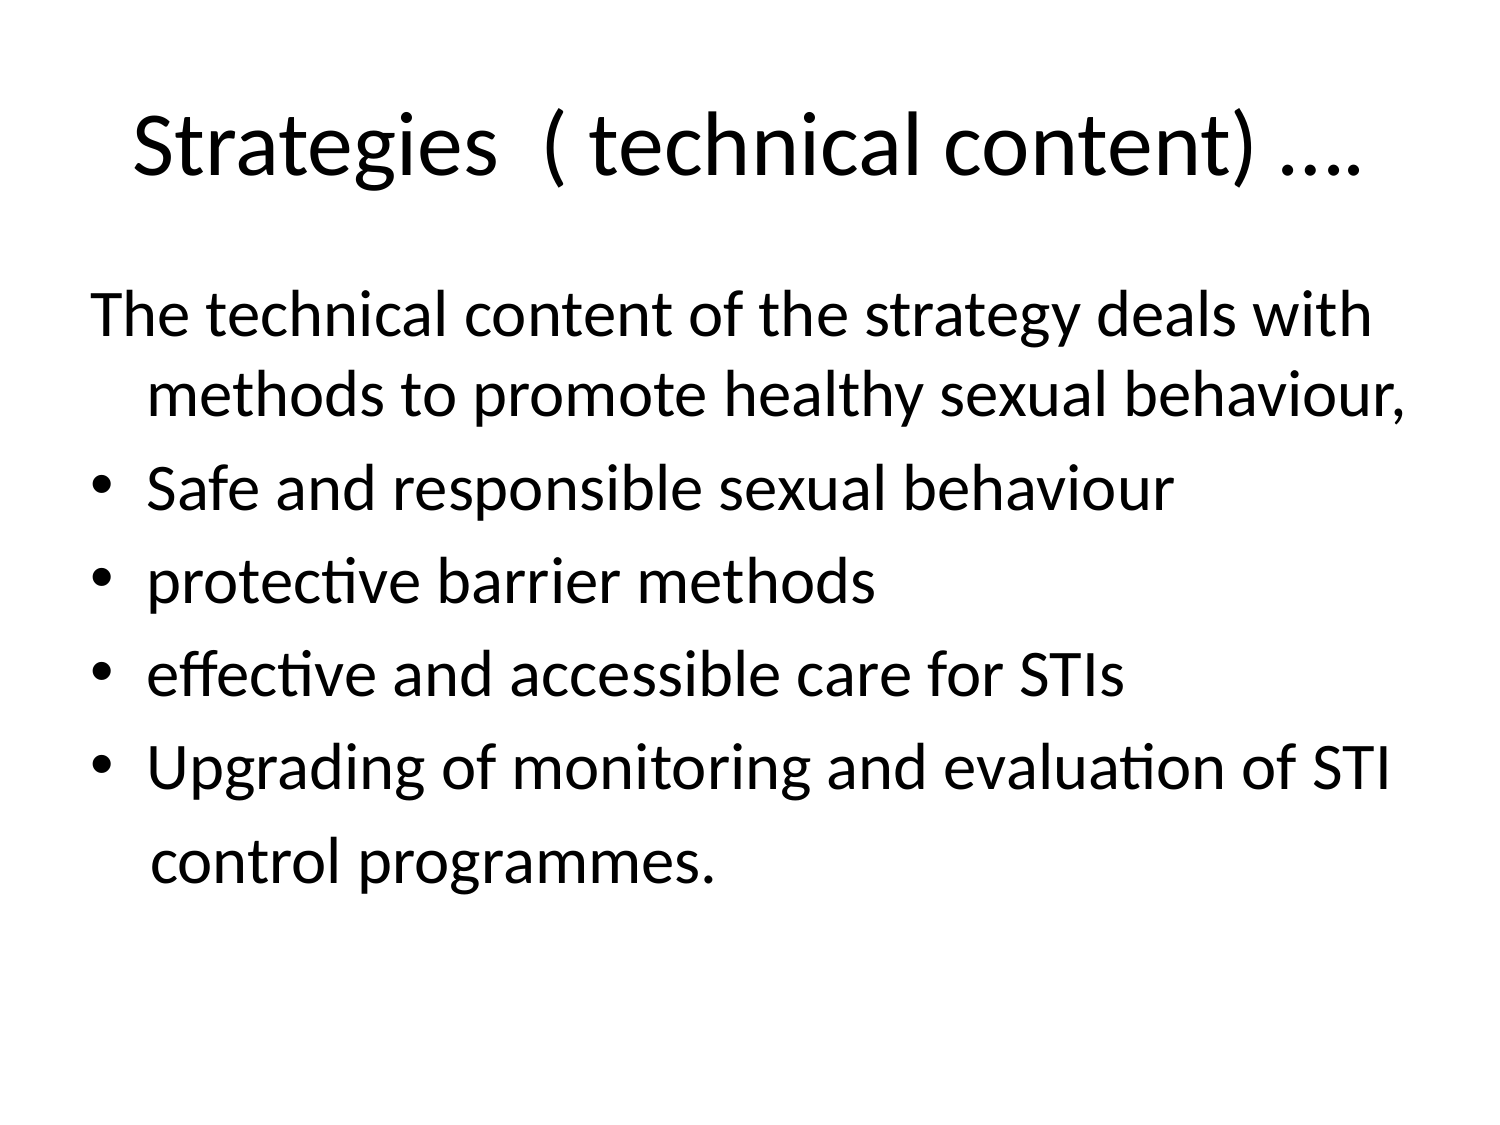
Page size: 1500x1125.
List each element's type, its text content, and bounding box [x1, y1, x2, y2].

list The technical content of the strategy deals with methods to promote healthy sexual behaviour, Safe and responsible sexual behaviour protective barrier methods effective and accessible care for STIs Upgrading of monitoring and evaluation of STI control programmes. [75, 262, 1425, 1005]
title Strategies ( technical content) …. [75, 45, 1425, 233]
